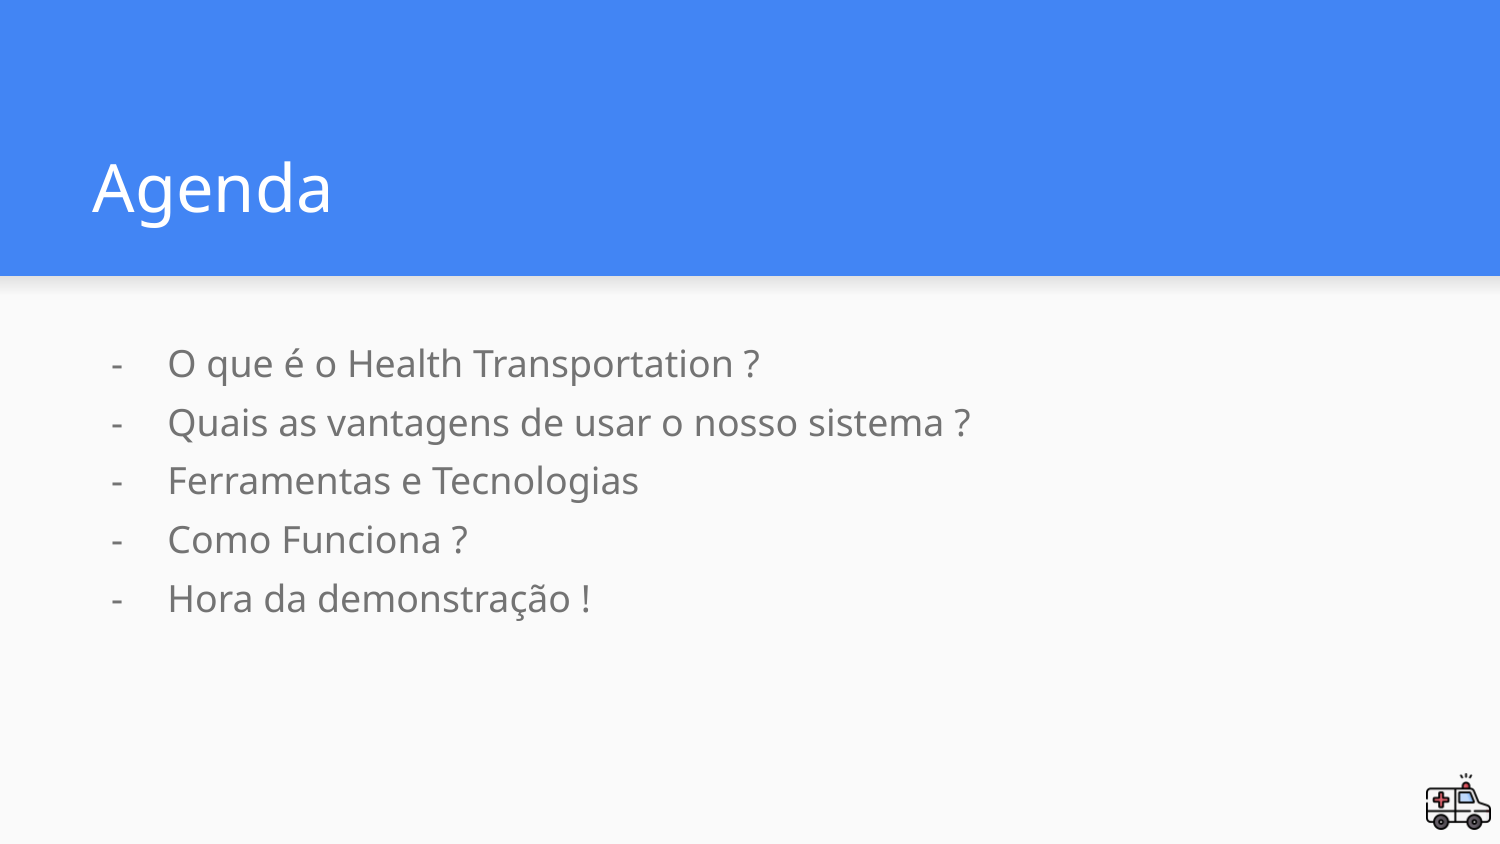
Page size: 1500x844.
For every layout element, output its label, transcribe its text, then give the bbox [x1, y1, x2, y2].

picture [1426, 769, 1491, 835]
list O que é o Health Transportation ? Quais as vantagens de usar o nosso sistema ? Ferramentas e Tecnologias Como Funciona ? Hora da demonstração ! [77, 314, 1427, 760]
title Agenda [77, 121, 1427, 248]
